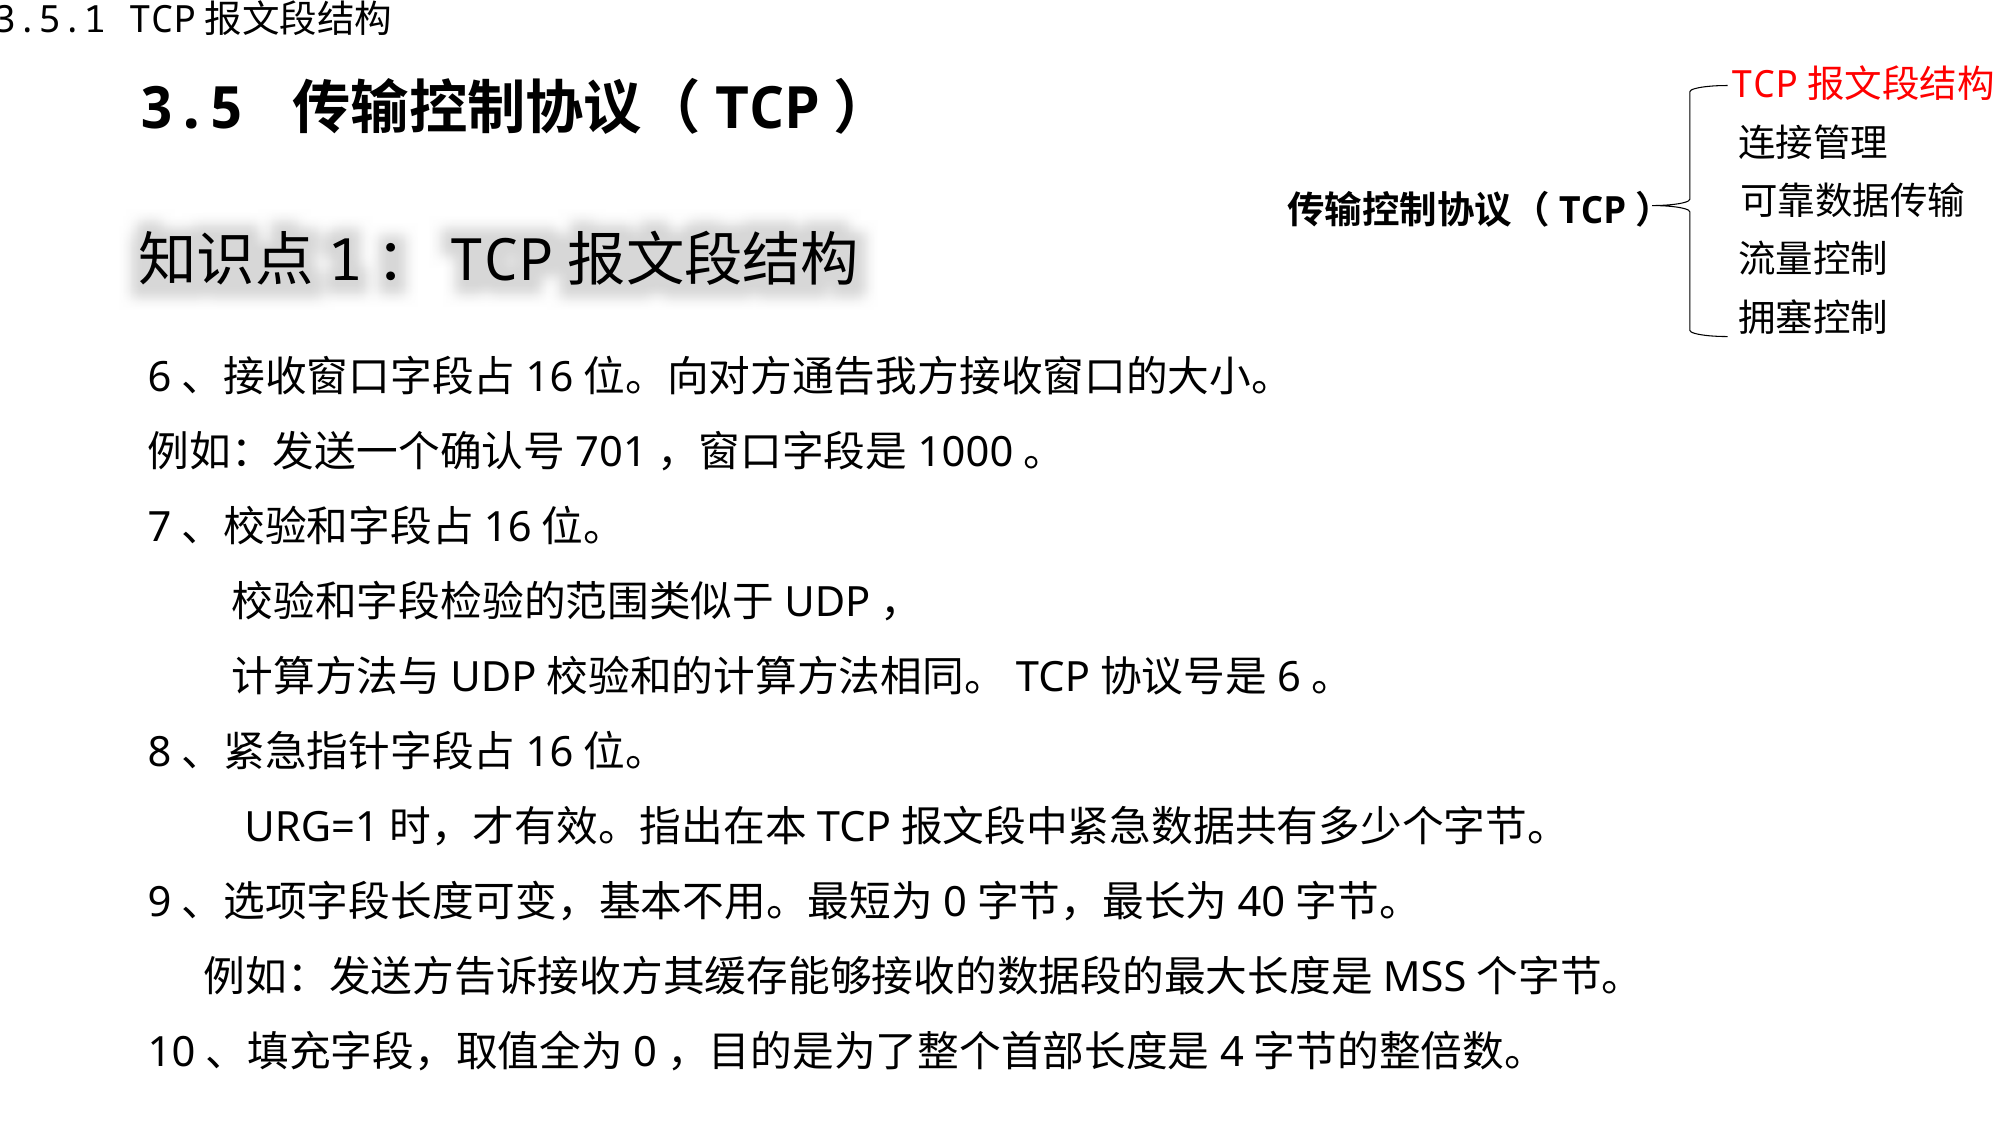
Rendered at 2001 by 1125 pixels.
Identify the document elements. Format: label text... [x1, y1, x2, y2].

text_box 知识点1：TCP报文段结构 [120, 161, 1273, 318]
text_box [1273, 64, 2000, 350]
text_box 3.5 传输控制协议（TCP） [120, 61, 1568, 144]
text_box 3.5.1 TCP报文段结构 [0, 0, 408, 48]
text_box 6、接收窗口字段占16位。向对方通告我方接收窗口的大小。 例如：发送一个确认号701，窗口字段是1000。 7、校验和字段占16位。 校验和字段检验的范围类似于UDP， 计算方法与UDP校验和的计算方法相同。TCP协议号是6。 8、紧急指针字段占16位。 URG=1时，才有效。指出在本TCP报文段中紧急数据共有多少个字节。 9、选项字段长度可变，基本不用。最短为0字节，最长为40字节。 例如：发送方告诉接收方其缓存能够接收的数据段的最大长度是MSS个字节。 10、填充字段，取值全为0，目的是为了整个首部长度是4字节的整倍数。 [132, 317, 1963, 1083]
